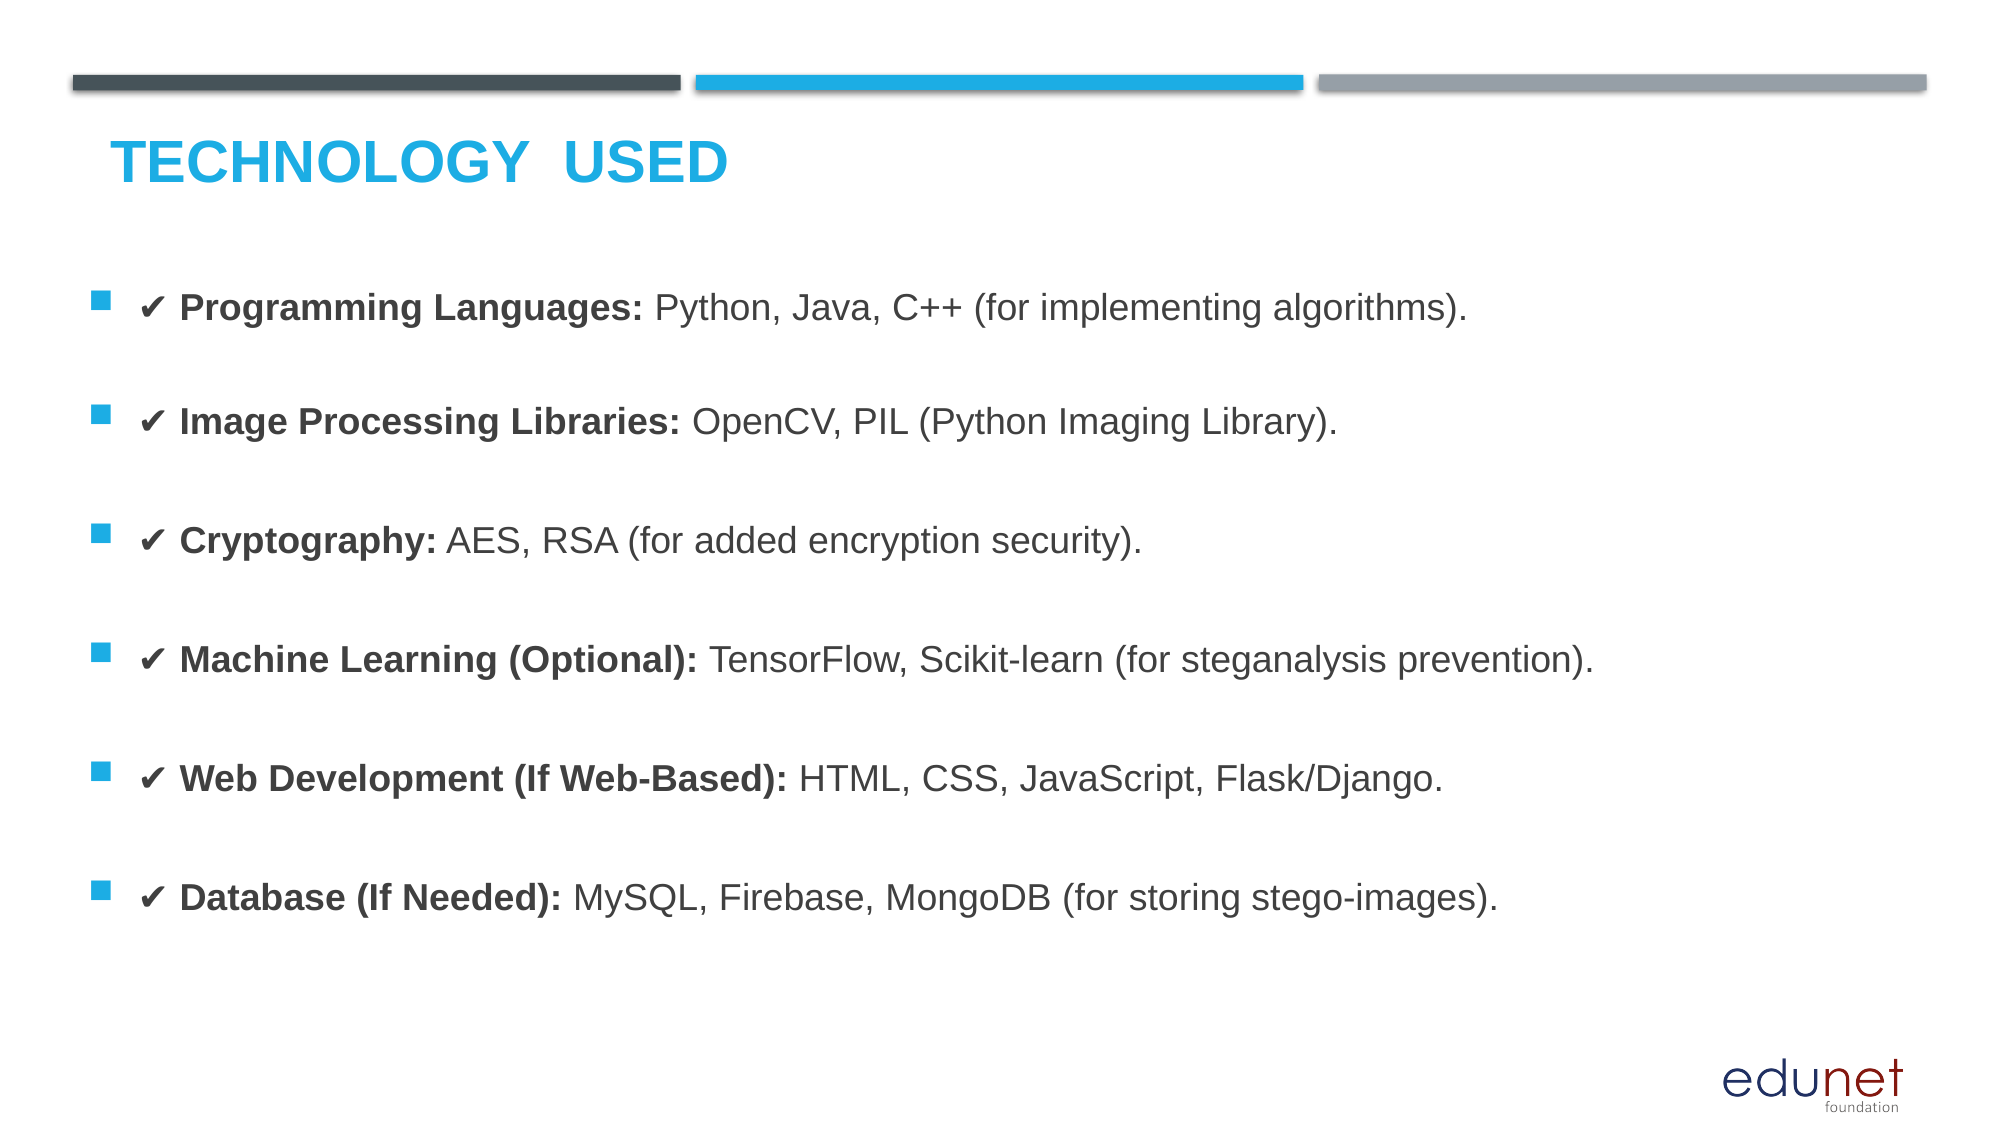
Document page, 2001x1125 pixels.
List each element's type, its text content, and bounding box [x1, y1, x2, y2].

title Technology used [95, 115, 1905, 178]
picture [1719, 1085, 1905, 1116]
list ✔ Programming Languages: Python, Java, C++ (for implementing algorithms). ✔ Image Processing Libraries: OpenCV, PIL (Python Imaging Library). ✔ Cryptography: AES, RSA (for added encryption security). ✔ Machine Learning (Optional): TensorFlow, Scikit-learn (for steganalysis prevention). ✔ Web Development (If Web-Based): HTML, CSS, JavaScript, Flask/Django. ✔ Database (If Needed): MySQL, Firebase, MongoDB (for storing stego-images). [72, 178, 1978, 1085]
